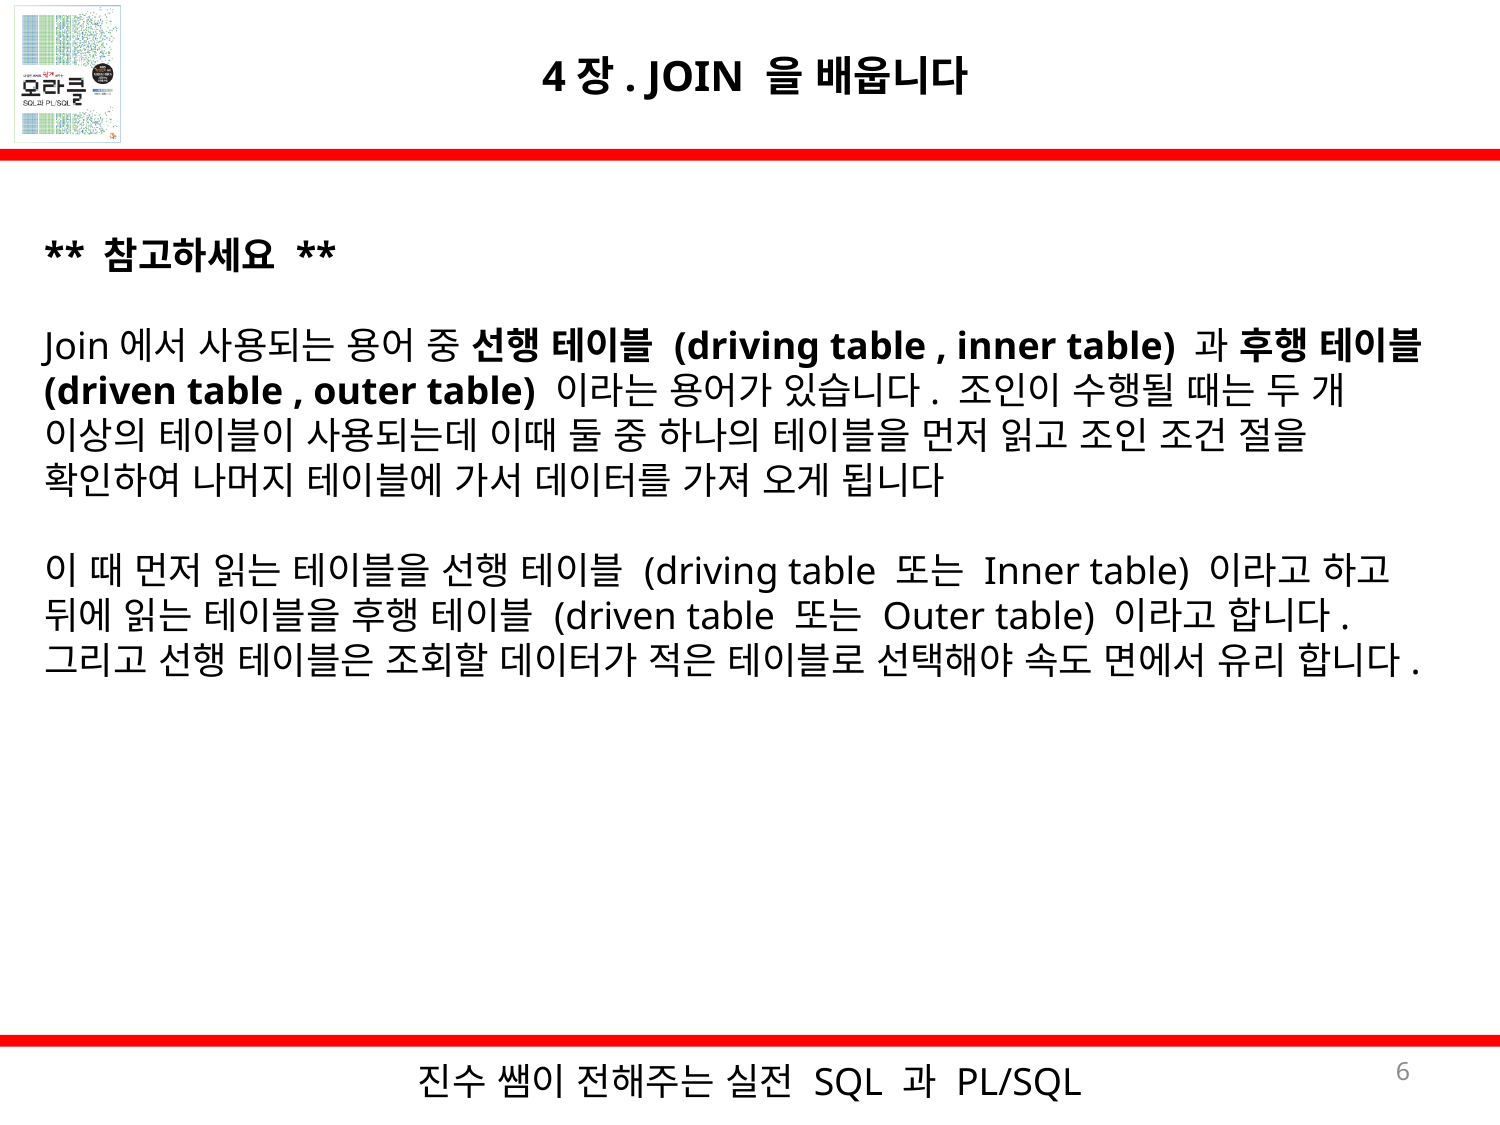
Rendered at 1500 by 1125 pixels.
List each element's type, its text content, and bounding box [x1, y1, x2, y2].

picture [14, 5, 121, 144]
text_box [0, 147, 1500, 163]
text_box ** 참고하세요 ** Join에서 사용되는 용어 중 선행 테이블 (driving table , inner table) 과 후행 테이블(driven table , outer table) 이라는 용어가 있습니다. 조인이 수행될 때는 두 개 이상의 테이블이 사용되는데 이때 둘 중 하나의 테이블을 먼저 읽고 조인 조건 절을 확인하여 나머지 테이블에 가서 데이터를 가져 오게 됩니다 이 때 먼저 읽는 테이블을 선행 테이블 (driving table 또는 Inner table) 이라고 하고 뒤에 읽는 테이블을 후행 테이블 (driven table 또는 Outer table) 이라고 합니다. 그리고 선행 테이블은 조회할 데이터가 적은 테이블로 선택해야 속도 면에서 유리 합니다. [27, 206, 1473, 754]
slide_number 6 [1074, 1042, 1425, 1103]
text_box 4장. JOIN 을 배웁니다 [252, 0, 1260, 151]
text_box [0, 1033, 1500, 1049]
text_box 진수 쌤이 전해주는 실전 SQL 과 PL/SQL [311, 1045, 1189, 1115]
